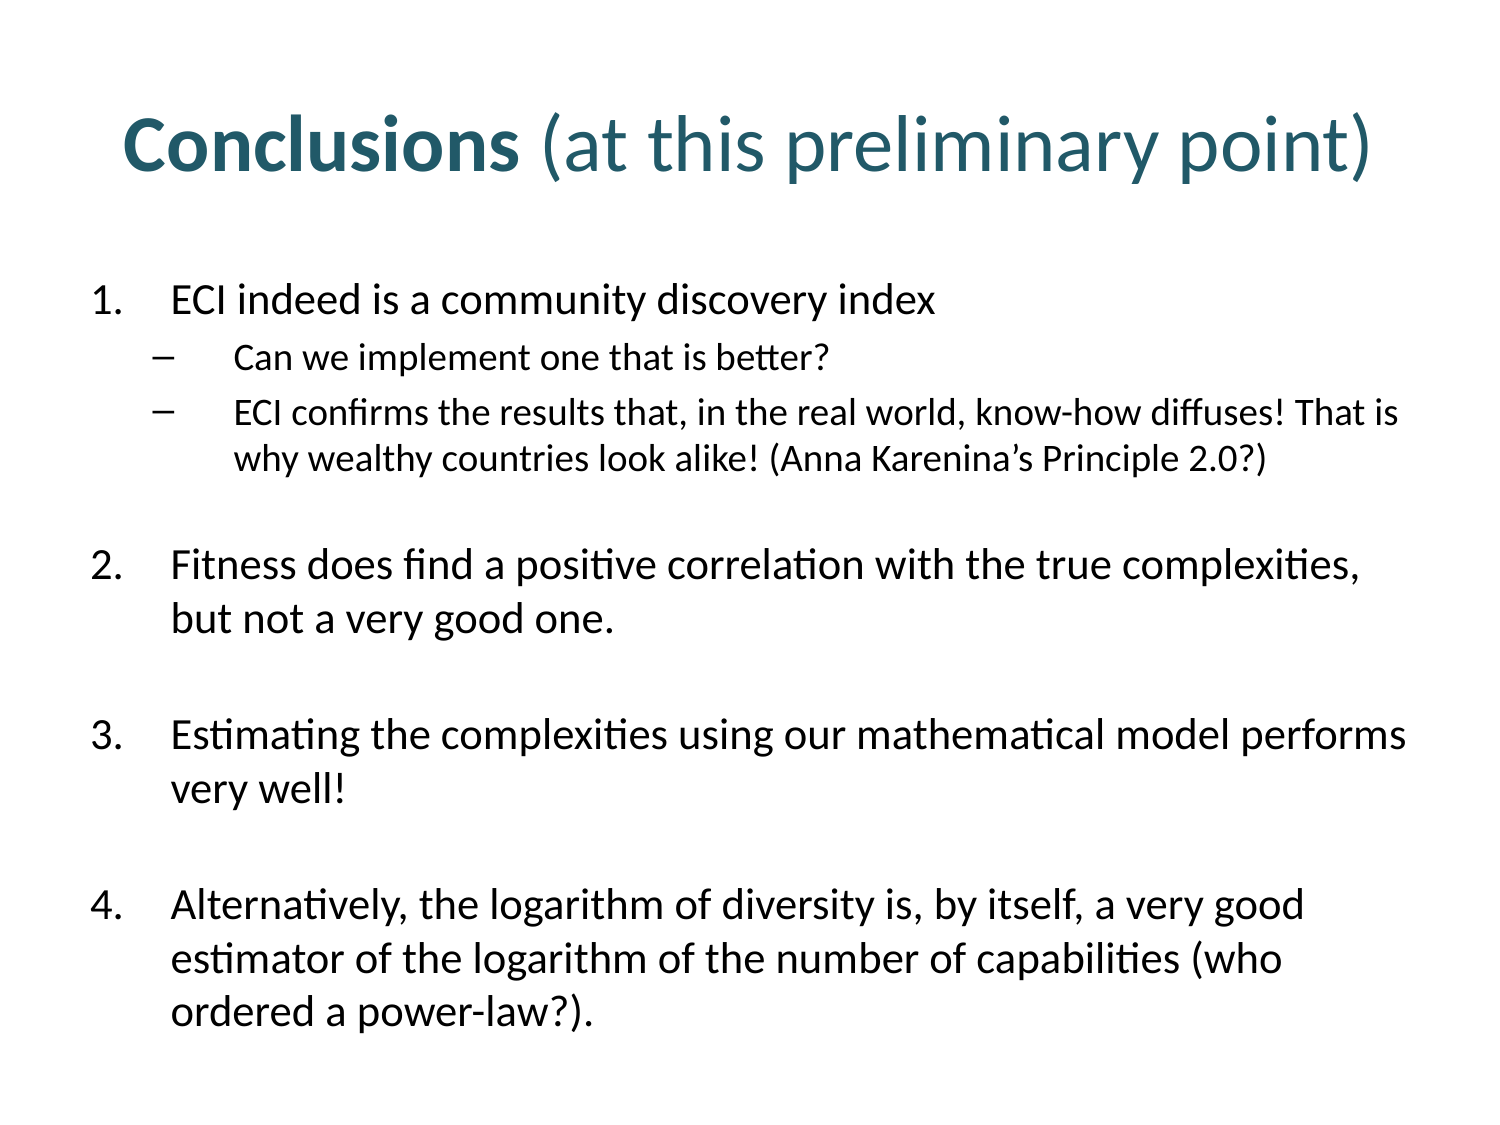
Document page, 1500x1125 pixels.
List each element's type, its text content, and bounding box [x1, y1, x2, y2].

title Conclusions (at this preliminary point) [75, 45, 1425, 233]
list ECI indeed is a community discovery index Can we implement one that is better? ECI confirms the results that, in the real world, know-how diffuses! That is why wealthy countries look alike! (Anna Karenina’s Principle 2.0?) Fitness does find a positive correlation with the true complexities, but not a very good one. Estimating the complexities using our mathematical model performs very well! Alternatively, the logarithm of diversity is, by itself, a very good estimator of the logarithm of the number of capabilities (who ordered a power-law?). [75, 262, 1425, 1050]
